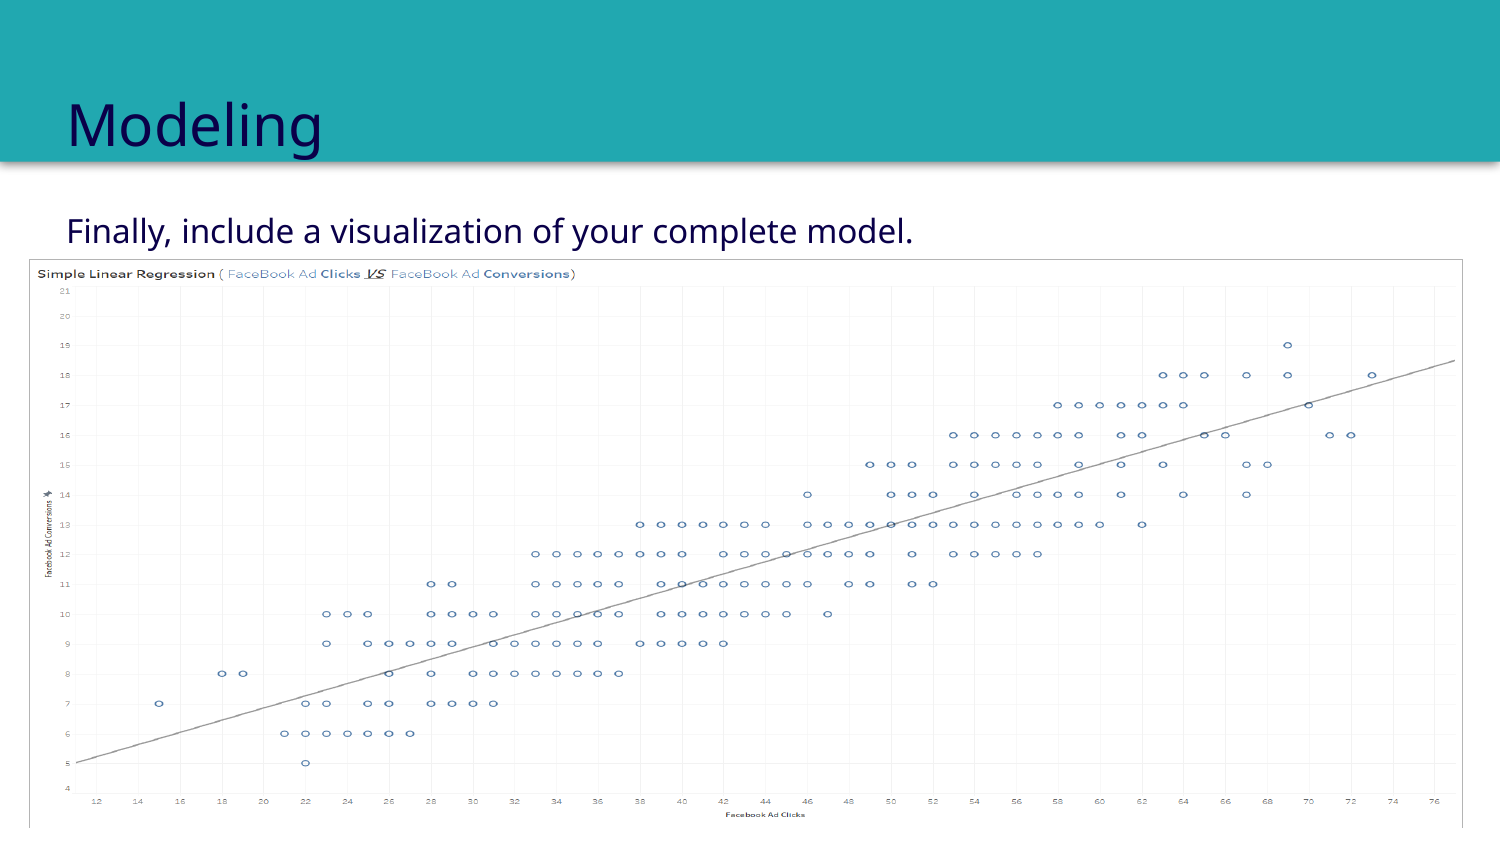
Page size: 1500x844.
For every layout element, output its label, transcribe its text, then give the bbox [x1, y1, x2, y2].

title Modeling [51, 72, 1449, 167]
list Finally, include a visualization of your complete model. [51, 189, 1449, 258]
picture [24, 259, 1467, 829]
